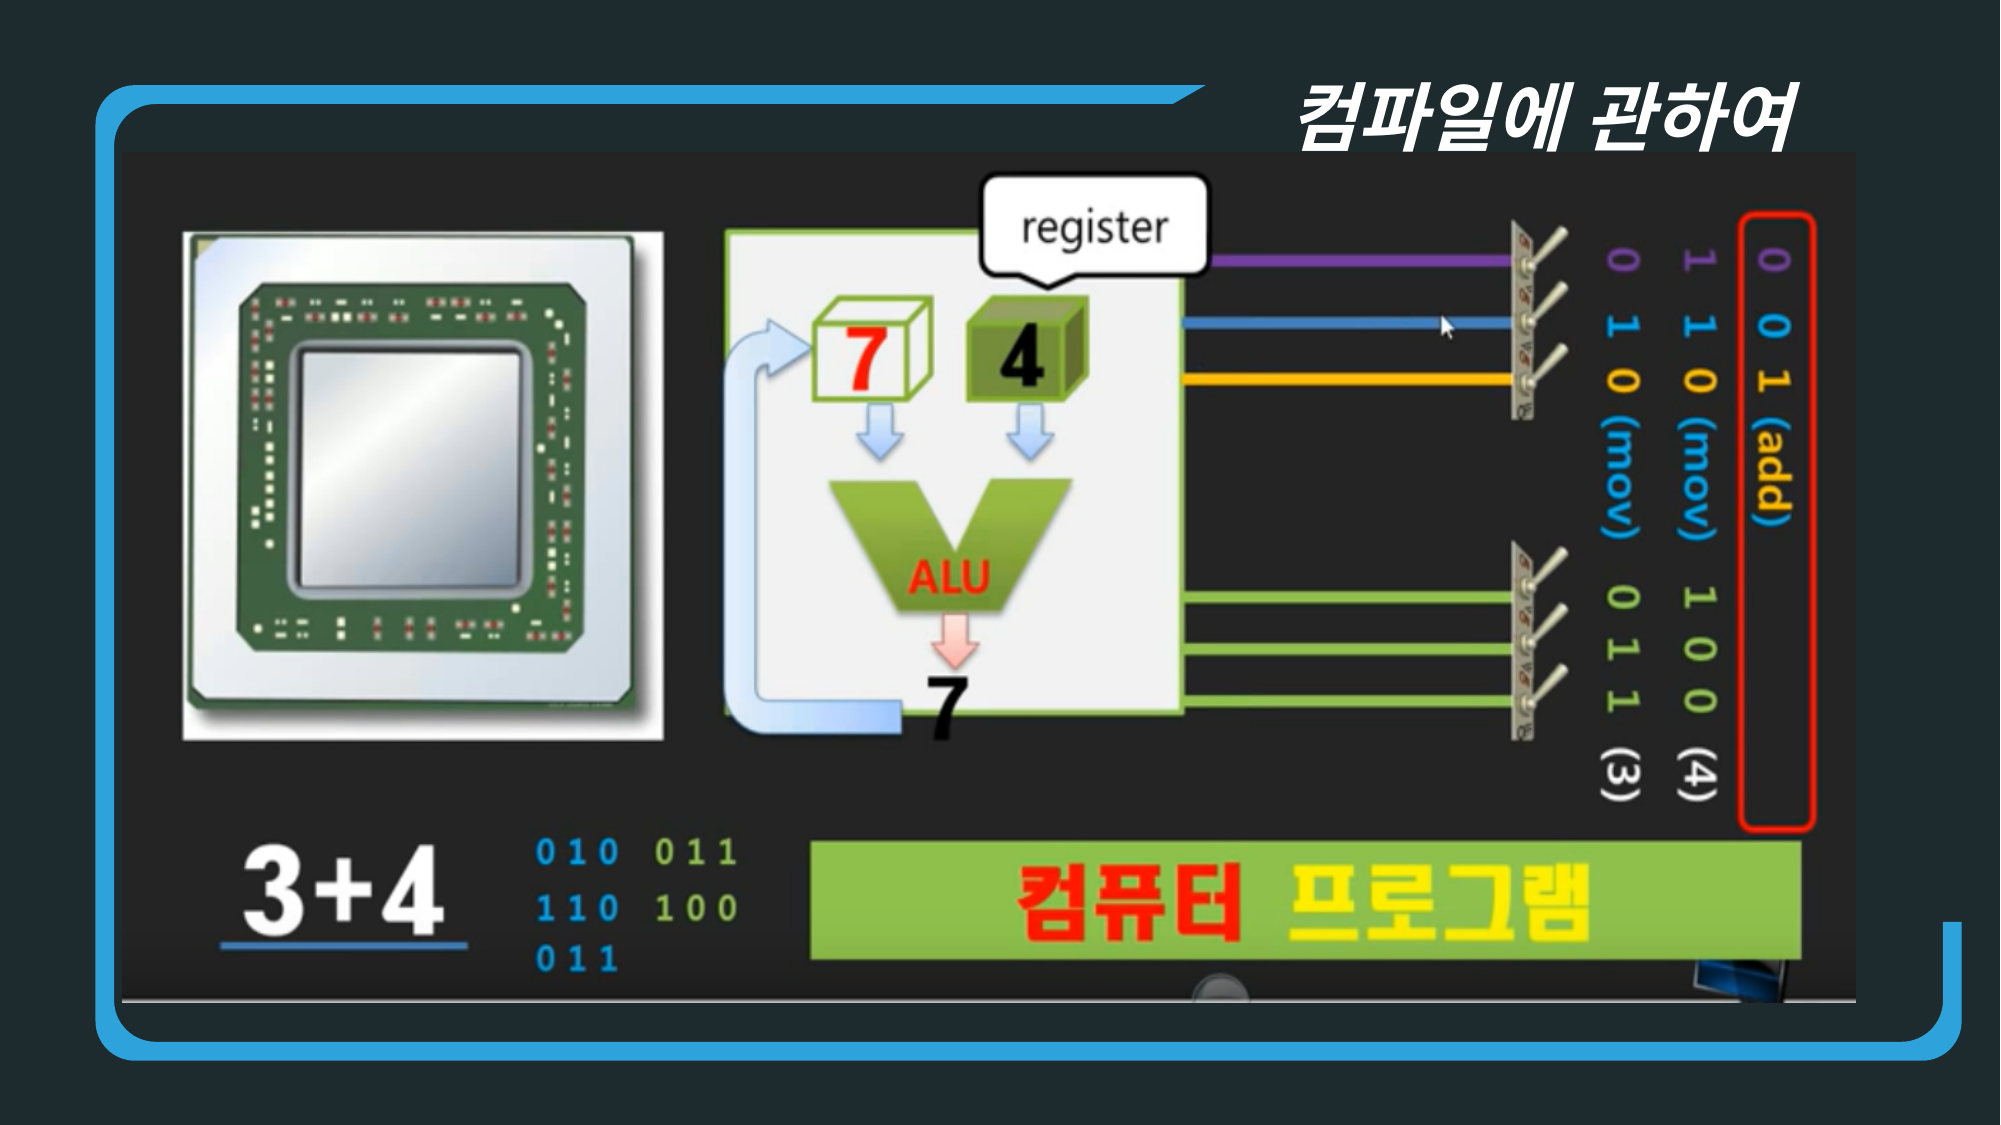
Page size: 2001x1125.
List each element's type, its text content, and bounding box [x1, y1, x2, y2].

text_box 컴파일에 관하여 [1224, 18, 1856, 152]
text_box [94, 84, 1963, 1062]
picture [122, 152, 1856, 1004]
